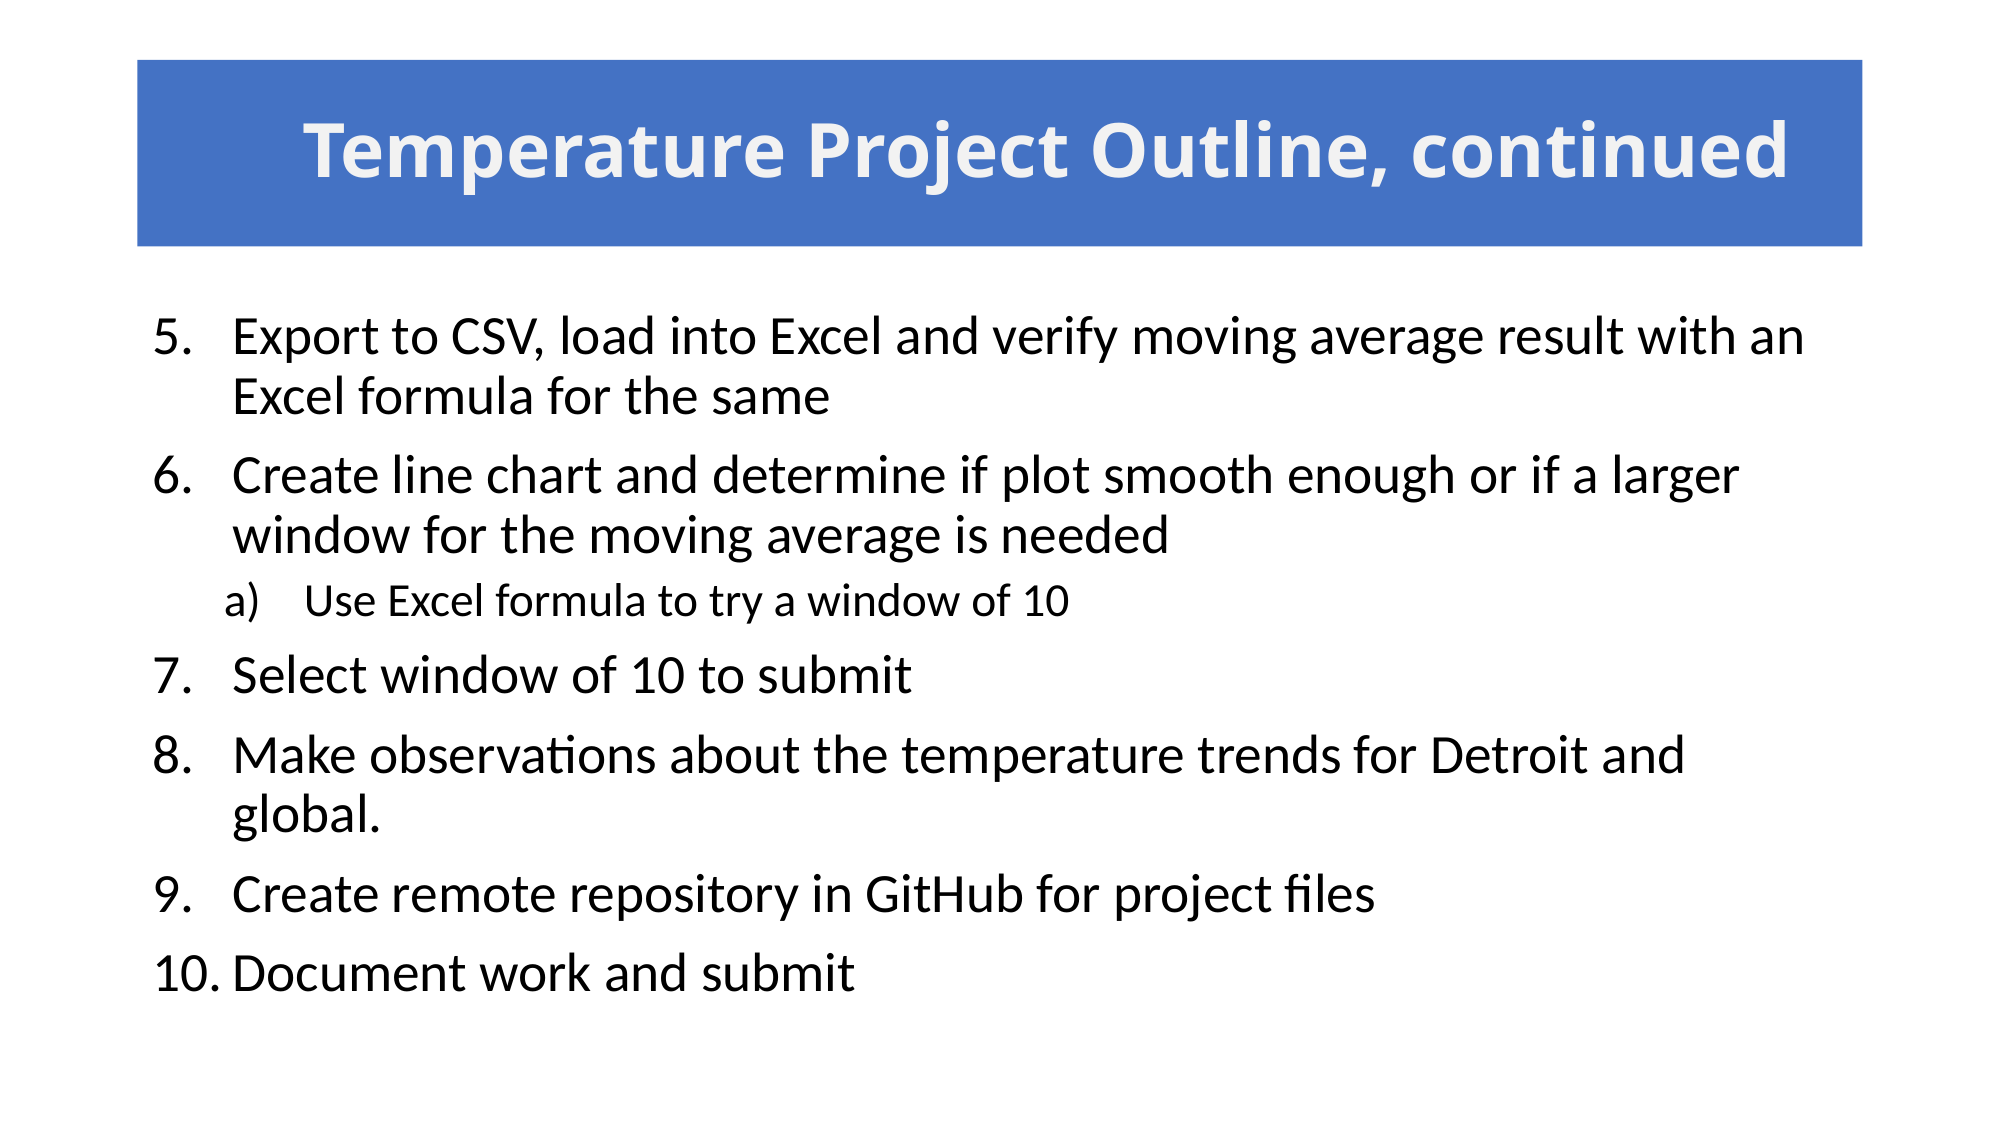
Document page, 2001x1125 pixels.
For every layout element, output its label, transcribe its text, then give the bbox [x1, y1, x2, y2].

title Temperature Project Outline, continued [137, 59, 1863, 247]
list Export to CSV, load into Excel and verify moving average result with an Excel formula for the same Create line chart and determine if plot smooth enough or if a larger window for the moving average is needed Use Excel formula to try a window of 10 Select window of 10 to submit Make observations about the temperature trends for Detroit and global. Create remote repository in GitHub for project files Document work and submit [137, 299, 1863, 1014]
